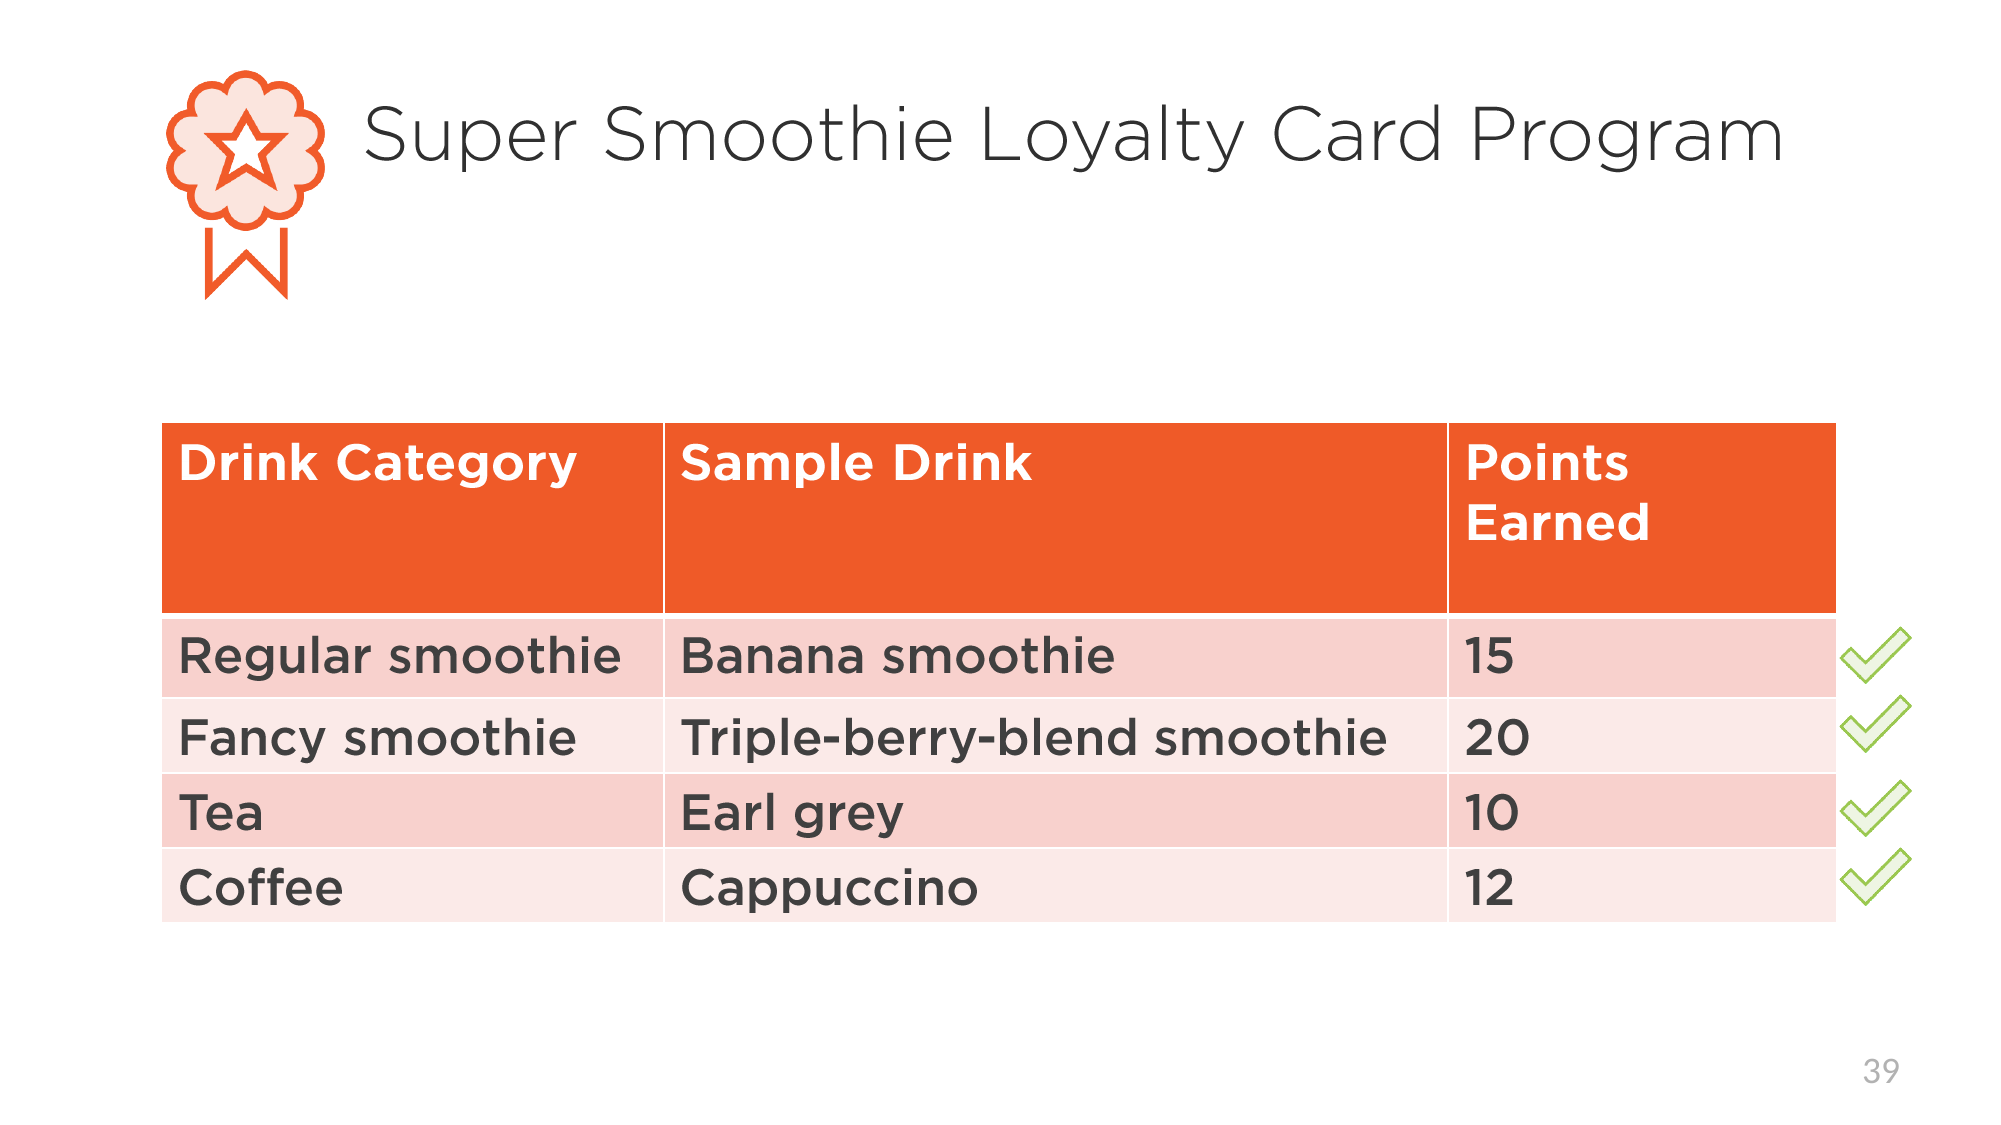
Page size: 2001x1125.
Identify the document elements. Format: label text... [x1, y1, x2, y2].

picture [177, 706, 606, 767]
table_cell [162, 849, 663, 922]
table_header [1449, 423, 1836, 613]
picture [177, 624, 650, 685]
table_cell [1449, 774, 1836, 847]
picture [679, 856, 1009, 917]
picture [1464, 706, 1565, 767]
table_cell [665, 774, 1447, 847]
picture [177, 430, 607, 492]
picture [679, 781, 931, 842]
picture [1464, 856, 1541, 917]
table_cell [162, 619, 663, 697]
table_cell [1449, 619, 1836, 697]
table_cell [665, 849, 1447, 922]
table_header [162, 423, 663, 613]
picture [679, 624, 1145, 685]
table_cell [162, 774, 663, 847]
slide_number 39 [1440, 1046, 1900, 1103]
picture [166, 70, 325, 301]
table_header [665, 423, 1447, 613]
table_cell [665, 699, 1447, 772]
table_cell [162, 699, 663, 772]
picture [177, 781, 293, 842]
table_cell [665, 619, 1447, 697]
picture [1464, 781, 1549, 842]
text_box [1837, 624, 1914, 755]
picture [679, 430, 1062, 492]
table_cell [1449, 699, 1836, 772]
picture [361, 86, 1827, 178]
picture [177, 856, 373, 917]
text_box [1837, 776, 1914, 908]
table_cell [1449, 849, 1836, 922]
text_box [679, 706, 1417, 767]
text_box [1464, 430, 1682, 552]
picture [1464, 624, 1541, 685]
